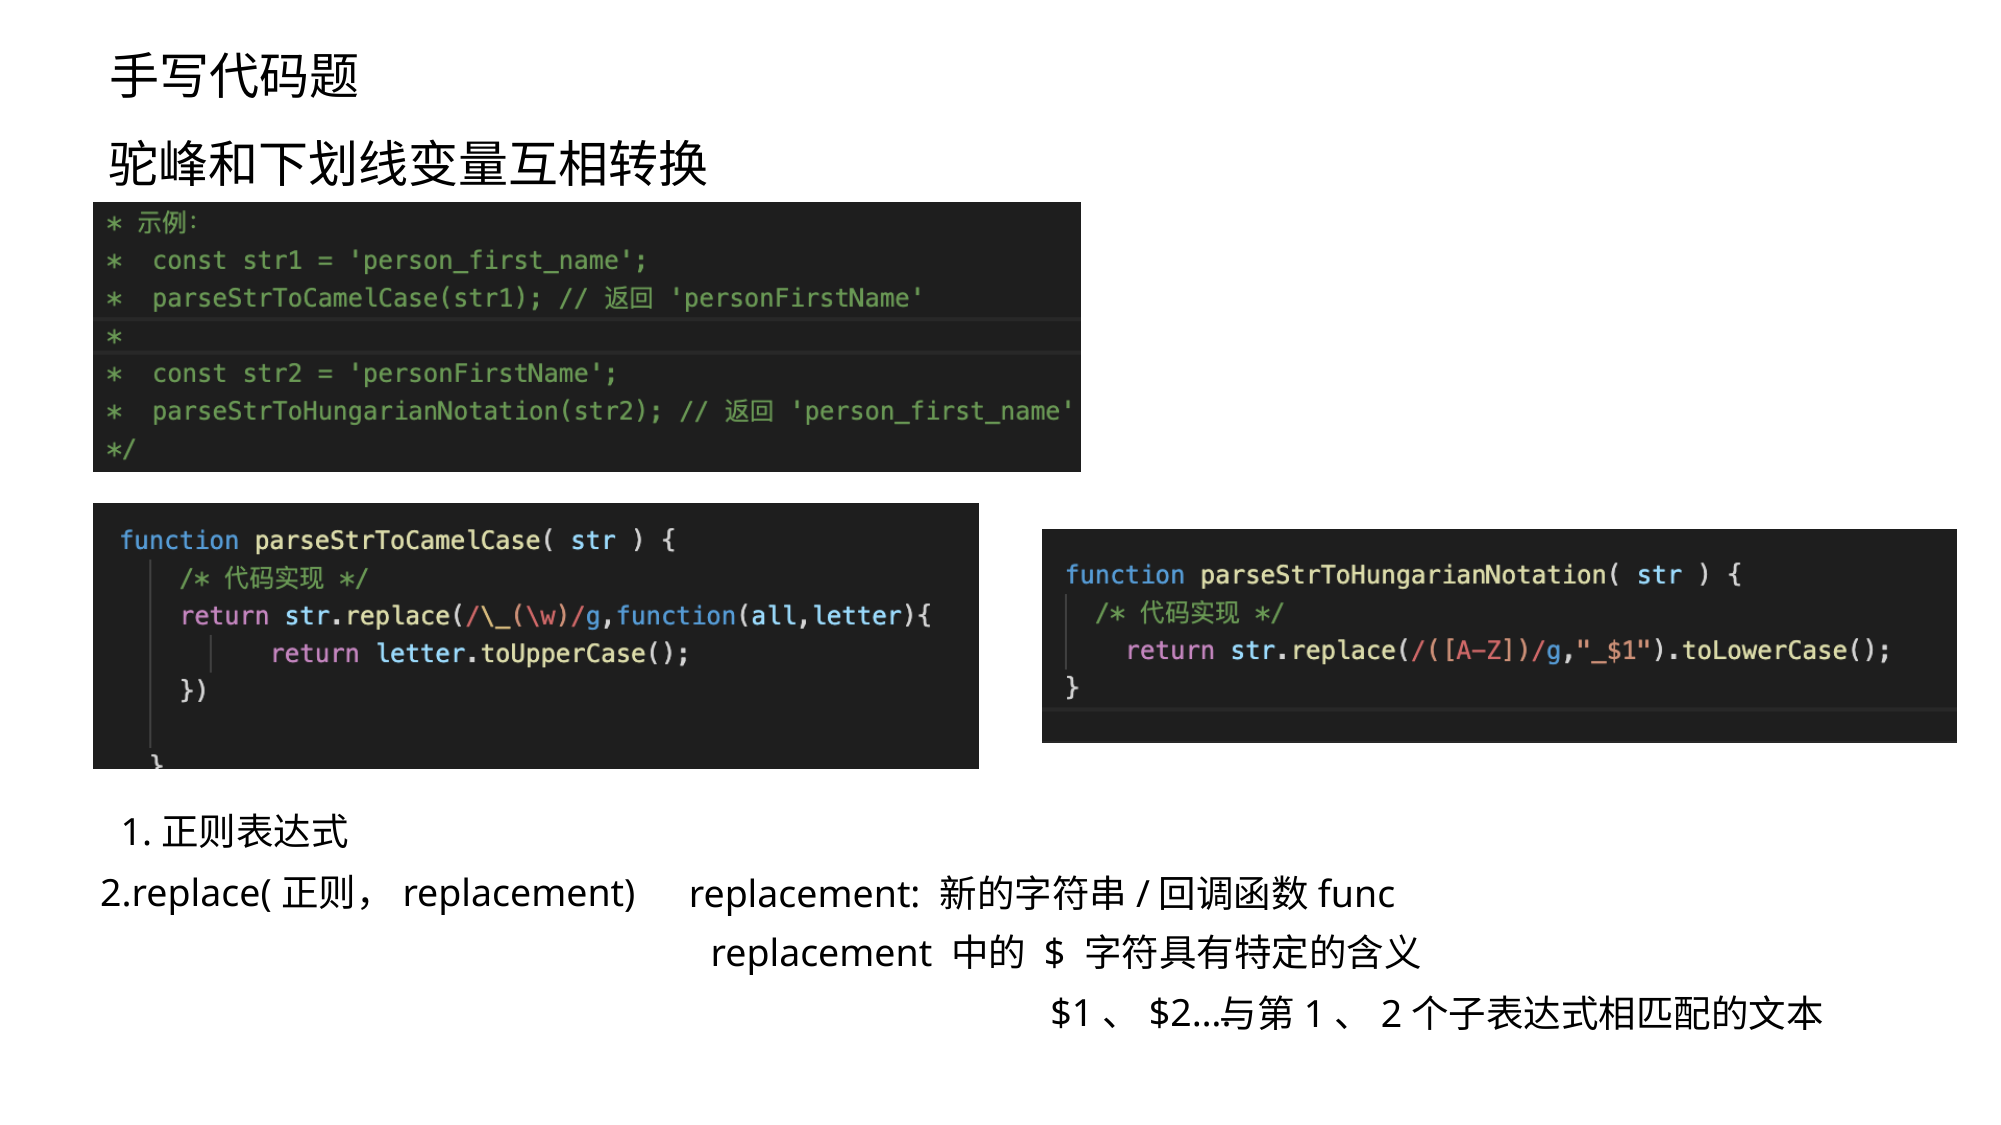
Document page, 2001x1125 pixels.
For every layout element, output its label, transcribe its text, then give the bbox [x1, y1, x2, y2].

text_box $1、$2…. [1035, 981, 1247, 1041]
text_box 手写代码题 [94, 36, 375, 112]
text_box 与第1、2个子表达式相匹配的文本 [1205, 982, 1839, 1042]
picture [93, 202, 1081, 472]
text_box 1.正则表达式 [105, 800, 364, 861]
text_box 2.replace(正则，replacement) [85, 861, 651, 922]
text_box replacement: 新的字符串/回调函数func [673, 862, 1411, 923]
picture [93, 503, 979, 769]
text_box replacement 中的 $ 字符具有特定的含义 [695, 922, 1437, 982]
picture [1042, 529, 1957, 743]
text_box 驼峰和下划线变量互相转换 [93, 124, 1694, 200]
